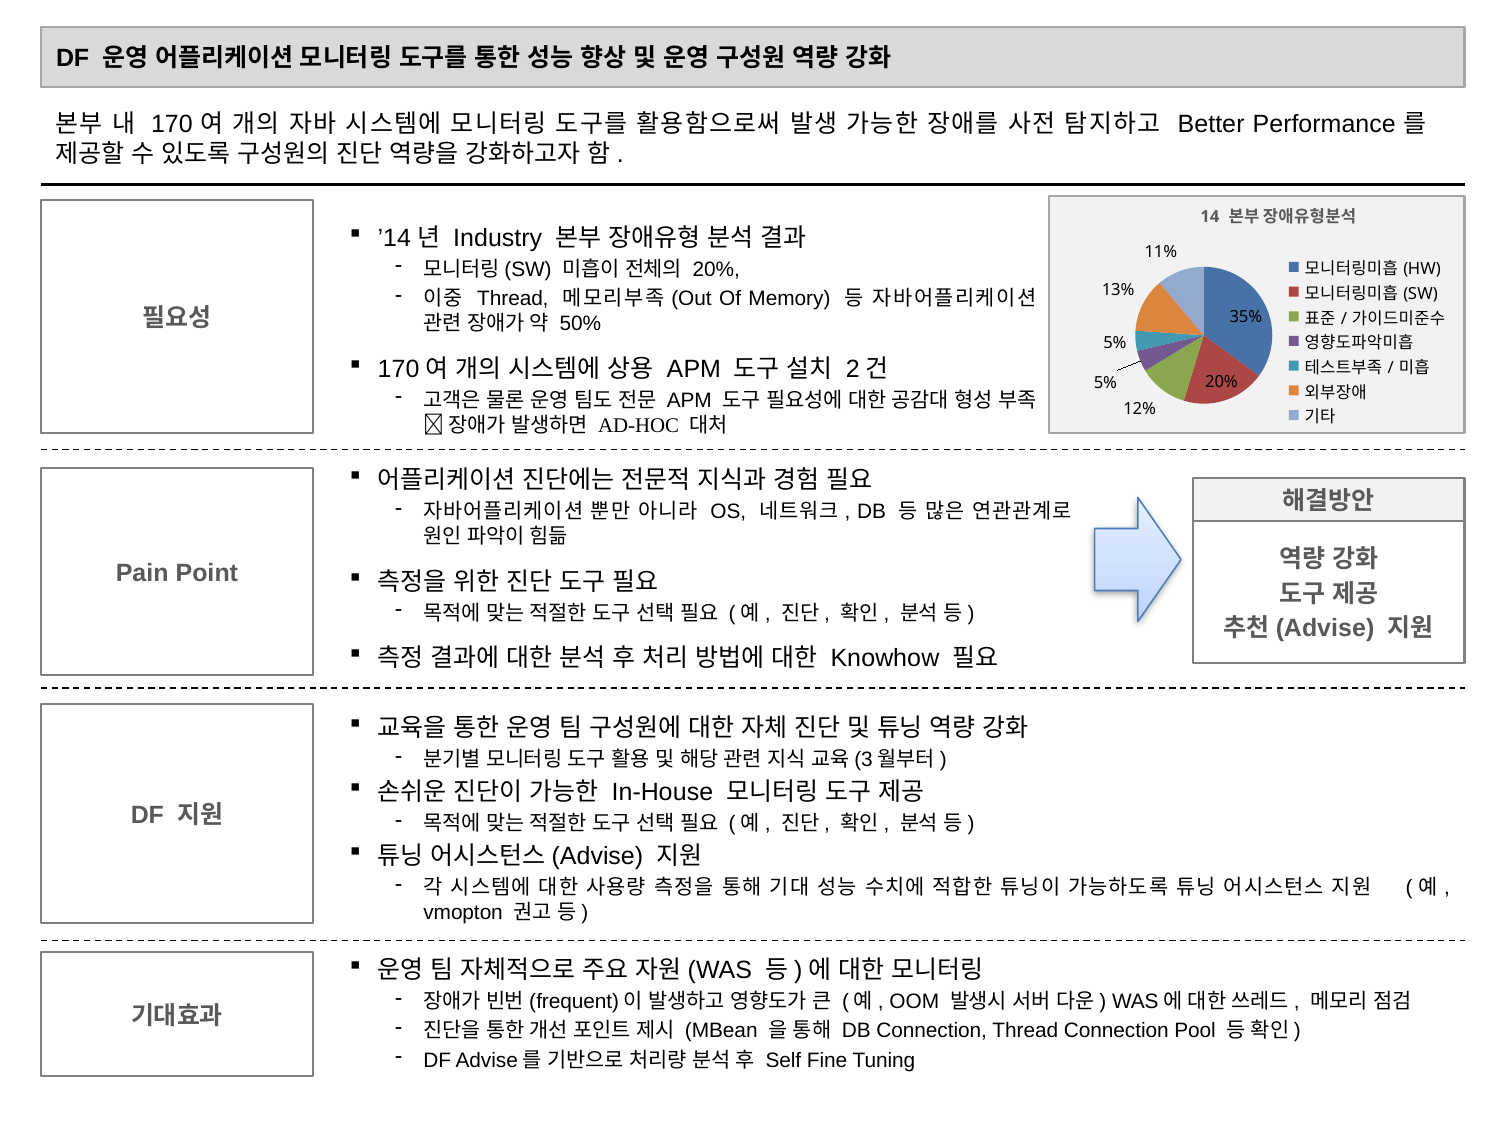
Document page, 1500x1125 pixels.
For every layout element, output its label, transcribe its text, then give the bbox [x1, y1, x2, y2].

text_box 교육을 통한 운영 팀 구성원에 대한 자체 진단 및 튜닝 역량 강화 분기별 모니터링 도구 활용 및 해당 관련 지식 교육(3월부터) 손쉬운 진단이 가능한 In-House 모니터링 도구 제공 목적에 맞는 적절한 도구 선택 필요 (예, 진단, 확인, 분석 등) 튜닝 어시스턴스(Advise) 지원 각 시스템에 대한 사용량 측정을 통해 기대 성능 수치에 적합한 튜닝이 가능하도록 튜닝 어시스턴스 지원 (예, vmopton 권고 등) [334, 704, 1465, 811]
text_box 역량 강화 도구 제공 추천(Advise) 지원 [1192, 522, 1465, 663]
text_box 필요성 [40, 199, 313, 433]
text_box 본부 내 170여 개의 자바 시스템에 모니터링 도구를 활용함으로써 발생 가능한 장애를 사전 탐지하고 Better Performance를 제공할 수 있도록 구성원의 진단 역량을 강화하고자 함. [41, 192, 992, 203]
text_box 운영 팀 자체적으로 주요 자원(WAS 등)에 대한 모니터링 장애가 빈번(frequent)이 발생하고 영향도가 큰 (예, OOM 발생시 서버 다운) WAS에 대한 쓰레드, 메모리 점검 진단을 통한 개선 포인트 제시 (MBean 을 통해 DB Connection, Thread Connection Pool 등 확인) DF Advise를 기반으로 처리량 분석 후 Self Fine Tuning [334, 947, 1465, 1053]
text_box 본부 내 170여 개의 자바 시스템에 모니터링 도구를 활용함으로써 발생 가능한 장애를 사전 탐지하고 Better Performance를 제공할 수 있도록 구성원의 진단 역량을 강화하고자 함. [41, 100, 1442, 183]
text_box [1093, 496, 1182, 623]
text_box ’14년 Industry 본부 장애유형 분석 결과 모니터링(SW) 미흡이 전체의 20%, 이중 Thread, 메모리부족(Out Of Memory) 등 자바어플리케이션 관련 장애가 약 50% 170여 개의 시스템에 상용 APM 도구 설치 2건 고객은 물론 운영 팀도 전문 APM 도구 필요성에 대한 공감대 형성 부족  장애가 발생하면 AD-HOC 대처 [334, 214, 992, 366]
text_box 어플리케이션 진단에는 전문적 지식과 경험 필요 자바어플리케이션 뿐만 아니라 OS, 네트워크, DB 등 많은 연관관계로 원인 파악이 힘듦 측정을 위한 진단 도구 필요 목적에 맞는 적절한 도구 선택 필요 (예, 진단, 확인, 분석 등) 측정 결과에 대한 분석 후 처리 방법에 대한 Knowhow 필요 [334, 457, 1087, 563]
text_box DF 지원 [40, 704, 313, 923]
text_box DF 운영 어플리케이션 모니터링 도구를 통한 성능 향상 및 운영 구성원 역량 강화 [41, 26, 1465, 87]
text_box 기대효과 [40, 952, 313, 1077]
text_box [997, 184, 1500, 439]
text_box 해결방안 [1192, 478, 1465, 522]
text_box Pain Point [40, 467, 313, 675]
